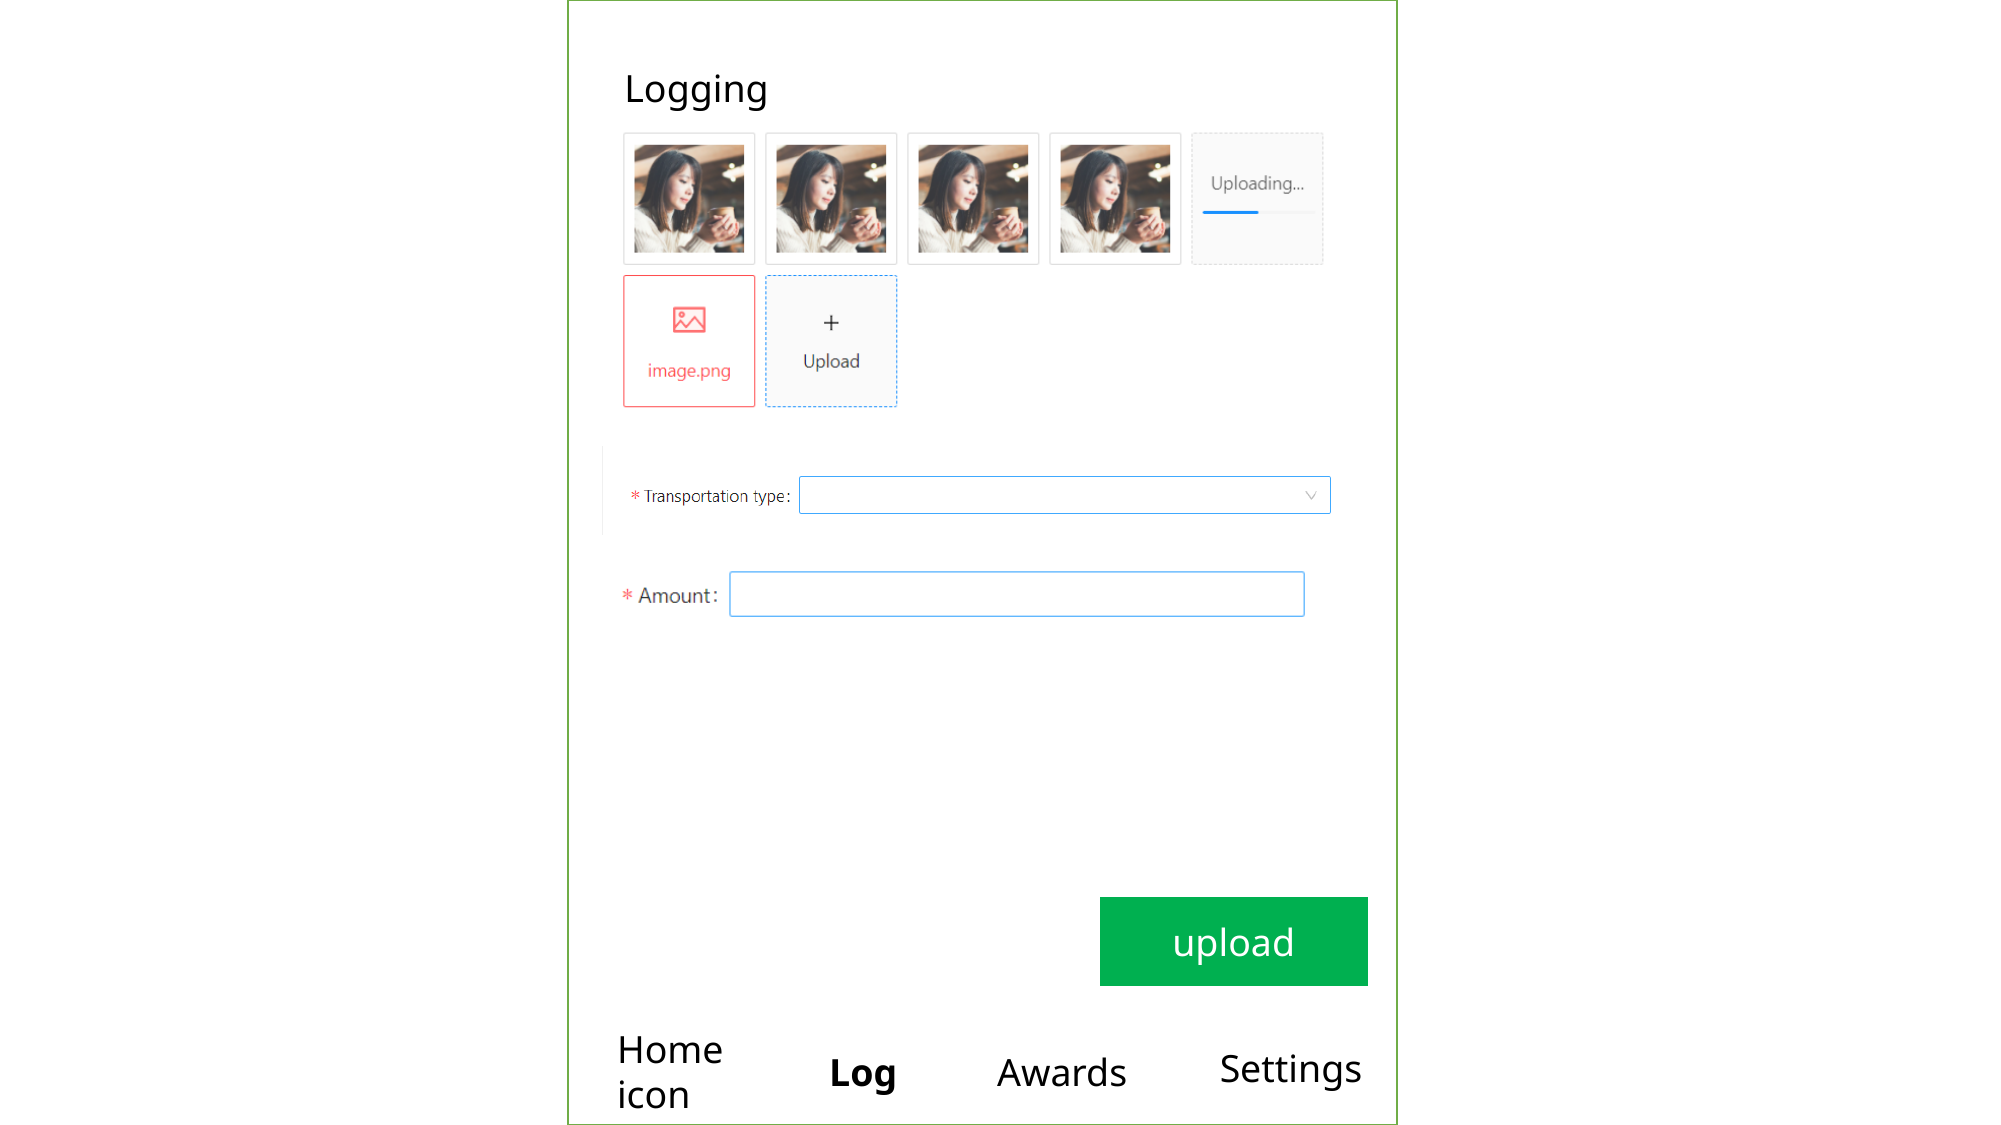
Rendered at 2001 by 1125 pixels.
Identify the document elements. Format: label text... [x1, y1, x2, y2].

text_box Logging [609, 58, 848, 97]
text_box Home icon [602, 1018, 780, 1124]
text_box [567, 0, 1398, 1125]
text_box Log [814, 1041, 982, 1101]
picture [619, 548, 1306, 638]
text_box upload [1100, 897, 1368, 986]
text_box Settings [1204, 1037, 1383, 1098]
text_box Awards [982, 1041, 1160, 1101]
picture [597, 97, 1372, 536]
